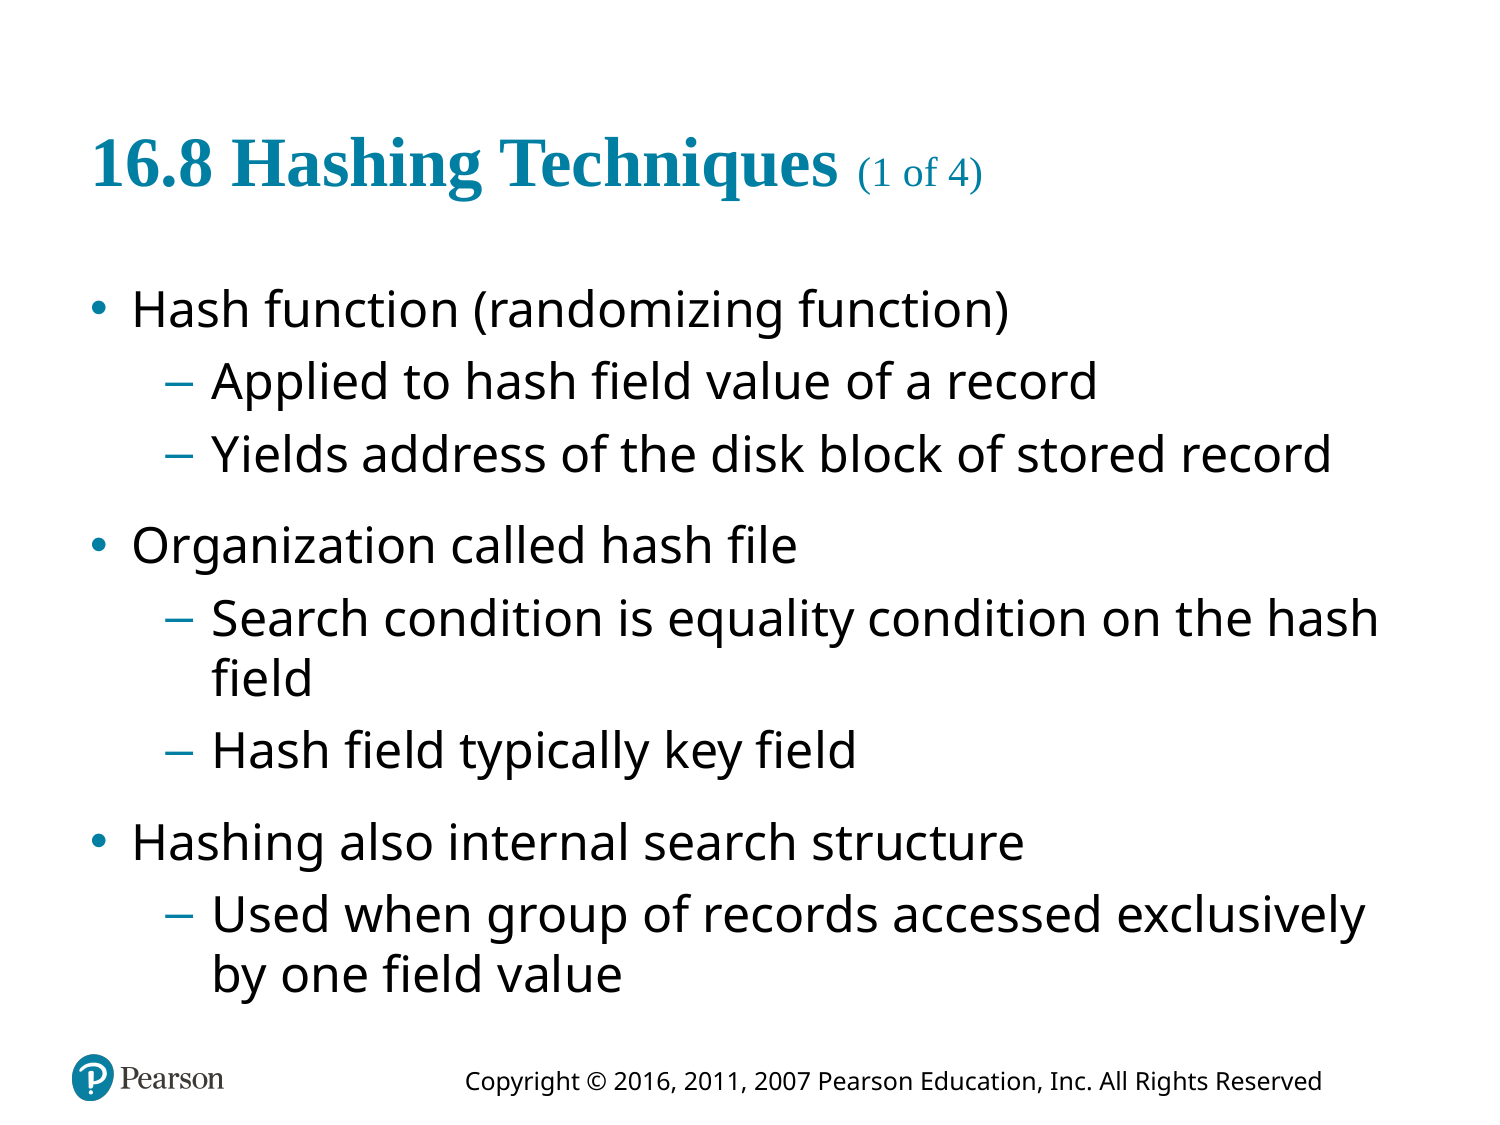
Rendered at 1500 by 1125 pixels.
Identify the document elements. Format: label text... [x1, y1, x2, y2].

picture [72, 1054, 88, 1070]
list Hash function (randomizing function) Applied to hash field value of a record Yields address of the disk block of stored record Organization called hash file Search condition is equality condition on the hash field Hash field typically key field Hashing also internal search structure Used when group of records accessed exclusively by one field value [75, 262, 1425, 1023]
picture [98, 1054, 224, 1101]
title 16.8 Hashing Techniques (1 of 4) [75, 35, 1425, 216]
picture [80, 1063, 106, 1088]
picture [72, 1087, 83, 1101]
